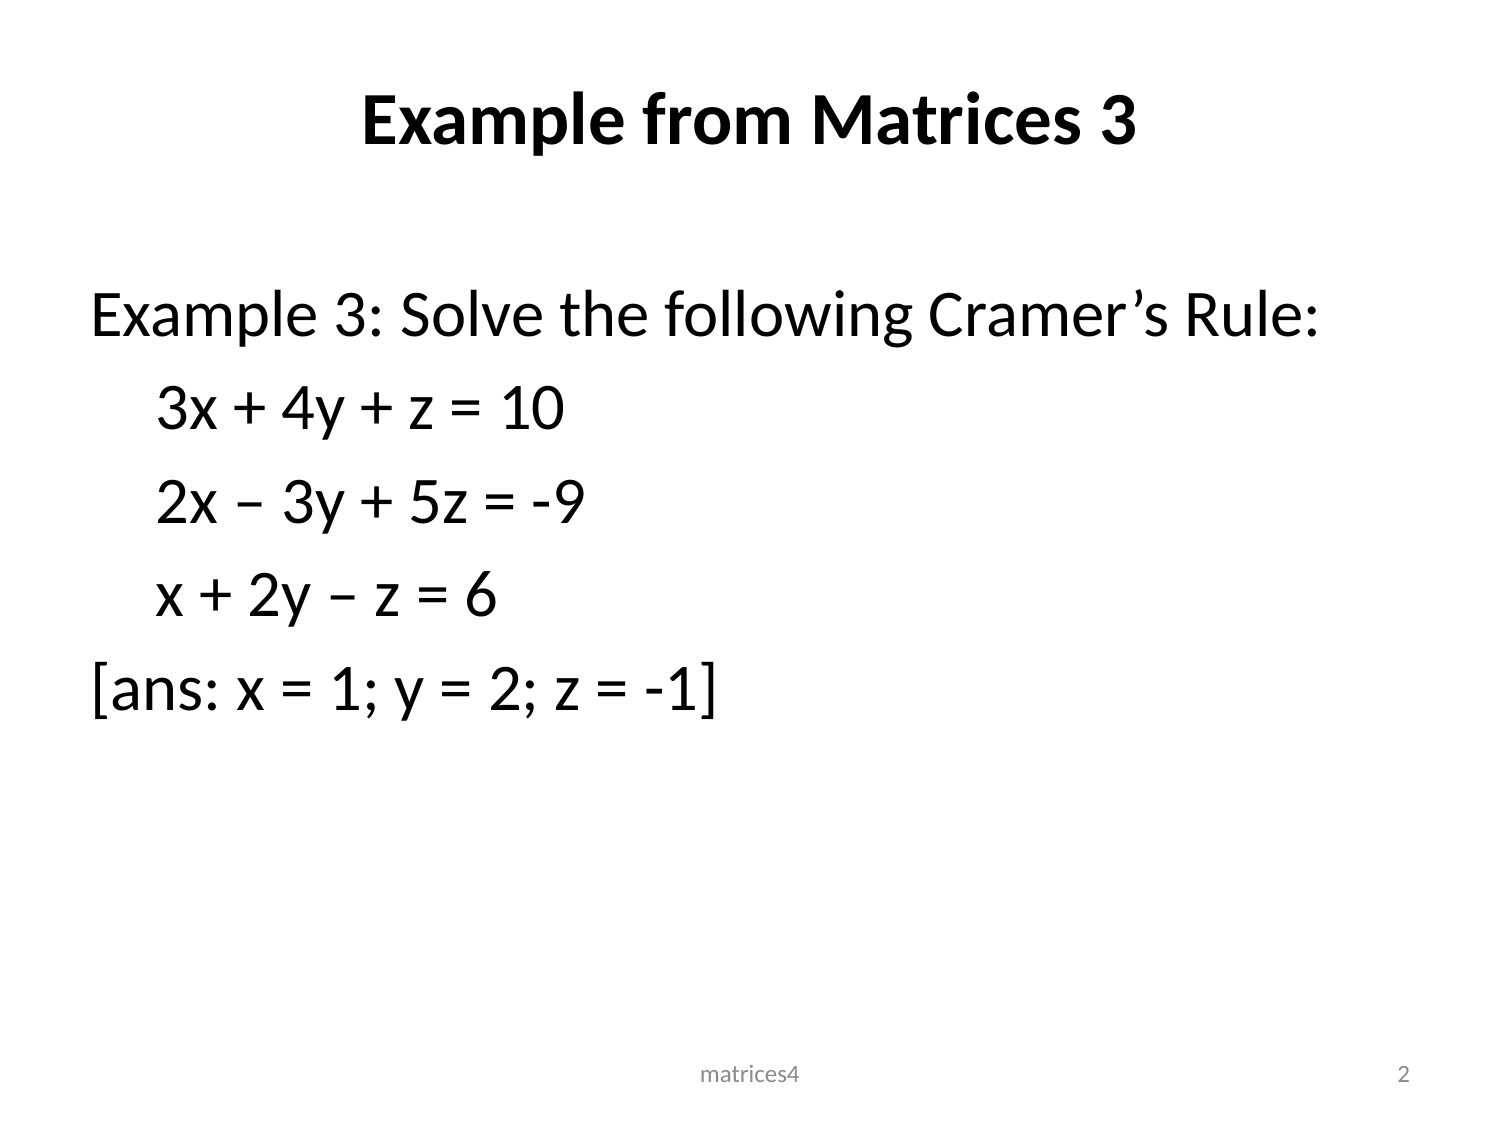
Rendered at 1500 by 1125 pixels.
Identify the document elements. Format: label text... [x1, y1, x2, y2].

list Example 3: Solve the following Cramer’s Rule: 3x + 4y + z = 10 2x – 3y + 5z = -9 x + 2y – z = 6 [ans: x = 1; y = 2; z = -1] [75, 262, 1425, 1005]
footer matrices4 [512, 1042, 988, 1103]
title Example from Matrices 3 [75, 45, 1425, 185]
slide_number 2 [1074, 1042, 1425, 1103]
